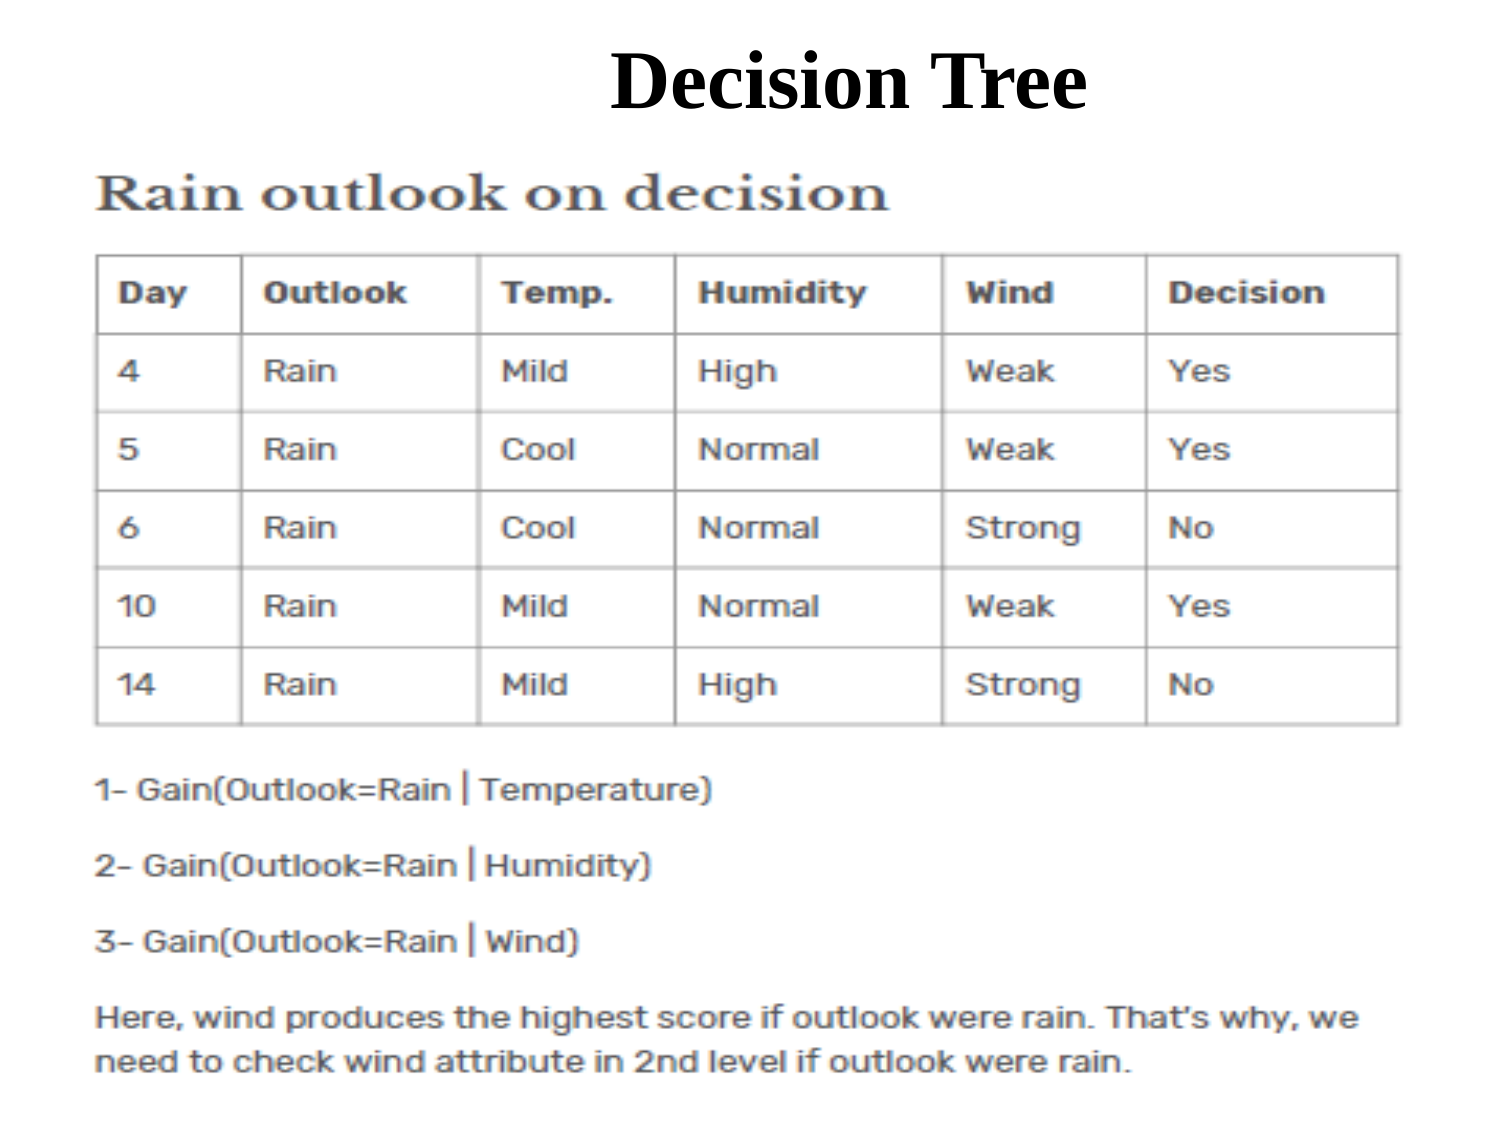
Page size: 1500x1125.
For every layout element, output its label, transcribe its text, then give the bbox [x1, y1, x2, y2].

picture [62, 162, 1438, 1101]
title Decision Tree [212, 0, 1488, 150]
